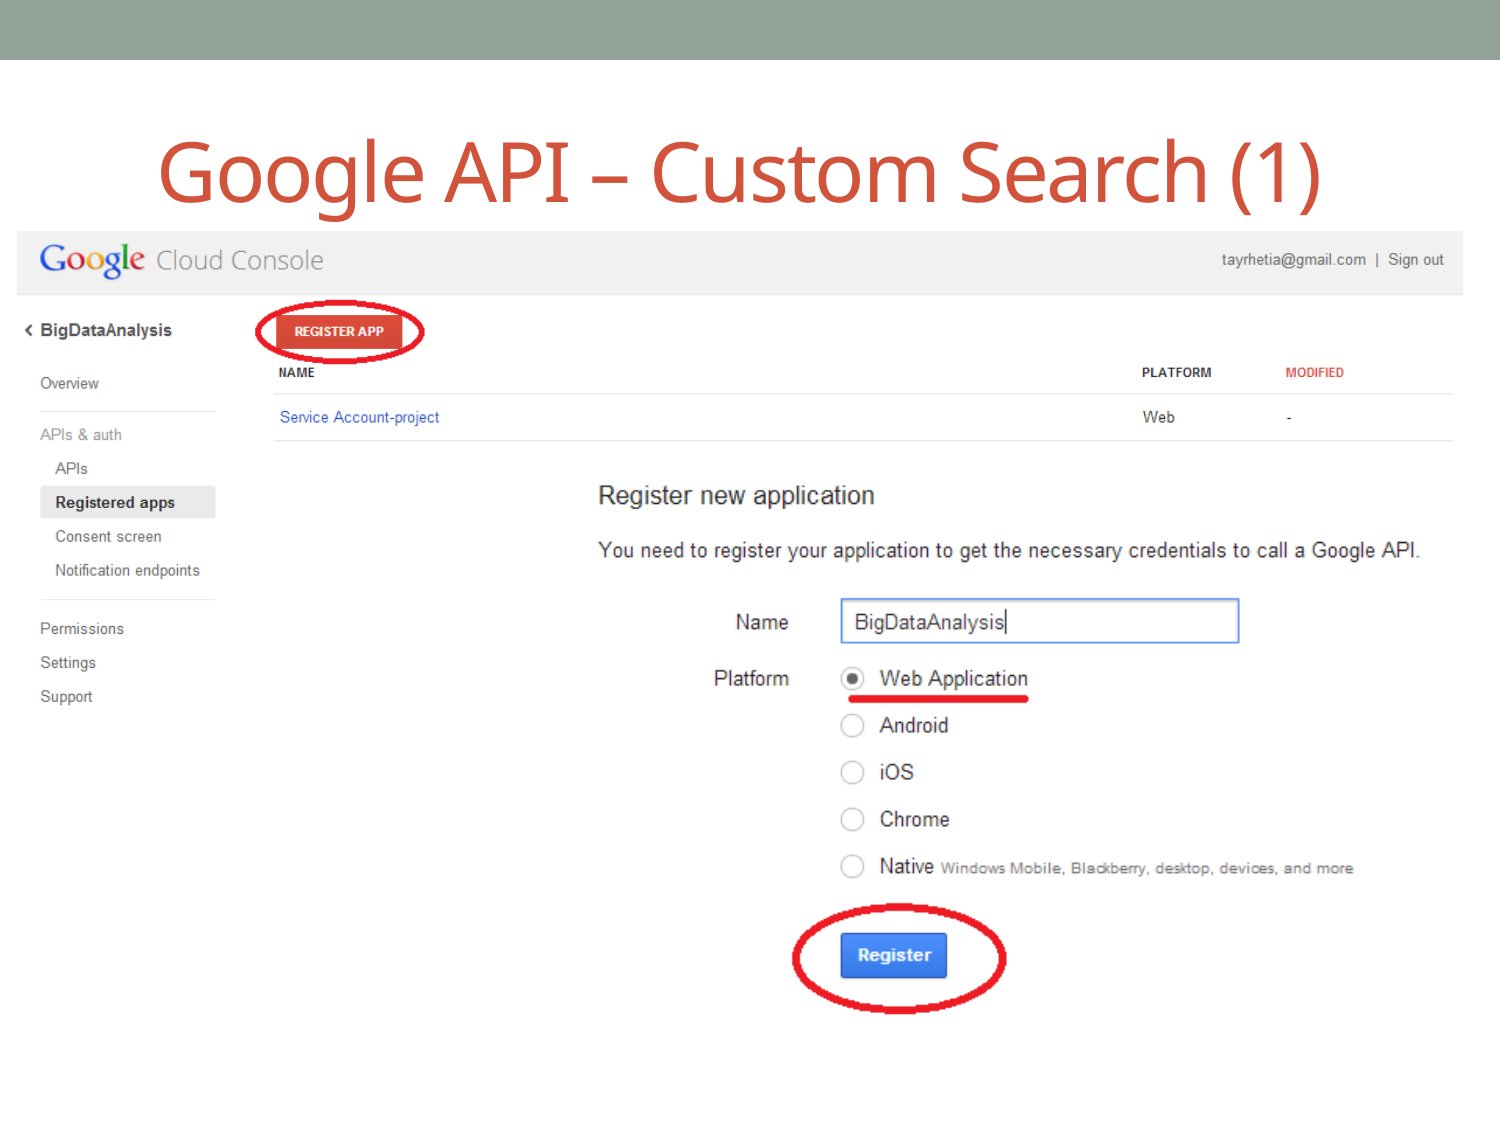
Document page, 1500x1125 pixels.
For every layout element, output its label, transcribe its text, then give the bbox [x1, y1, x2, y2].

title Google API – Custom Search (1) [75, 87, 1425, 228]
picture [560, 455, 1476, 1088]
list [17, 231, 1463, 717]
